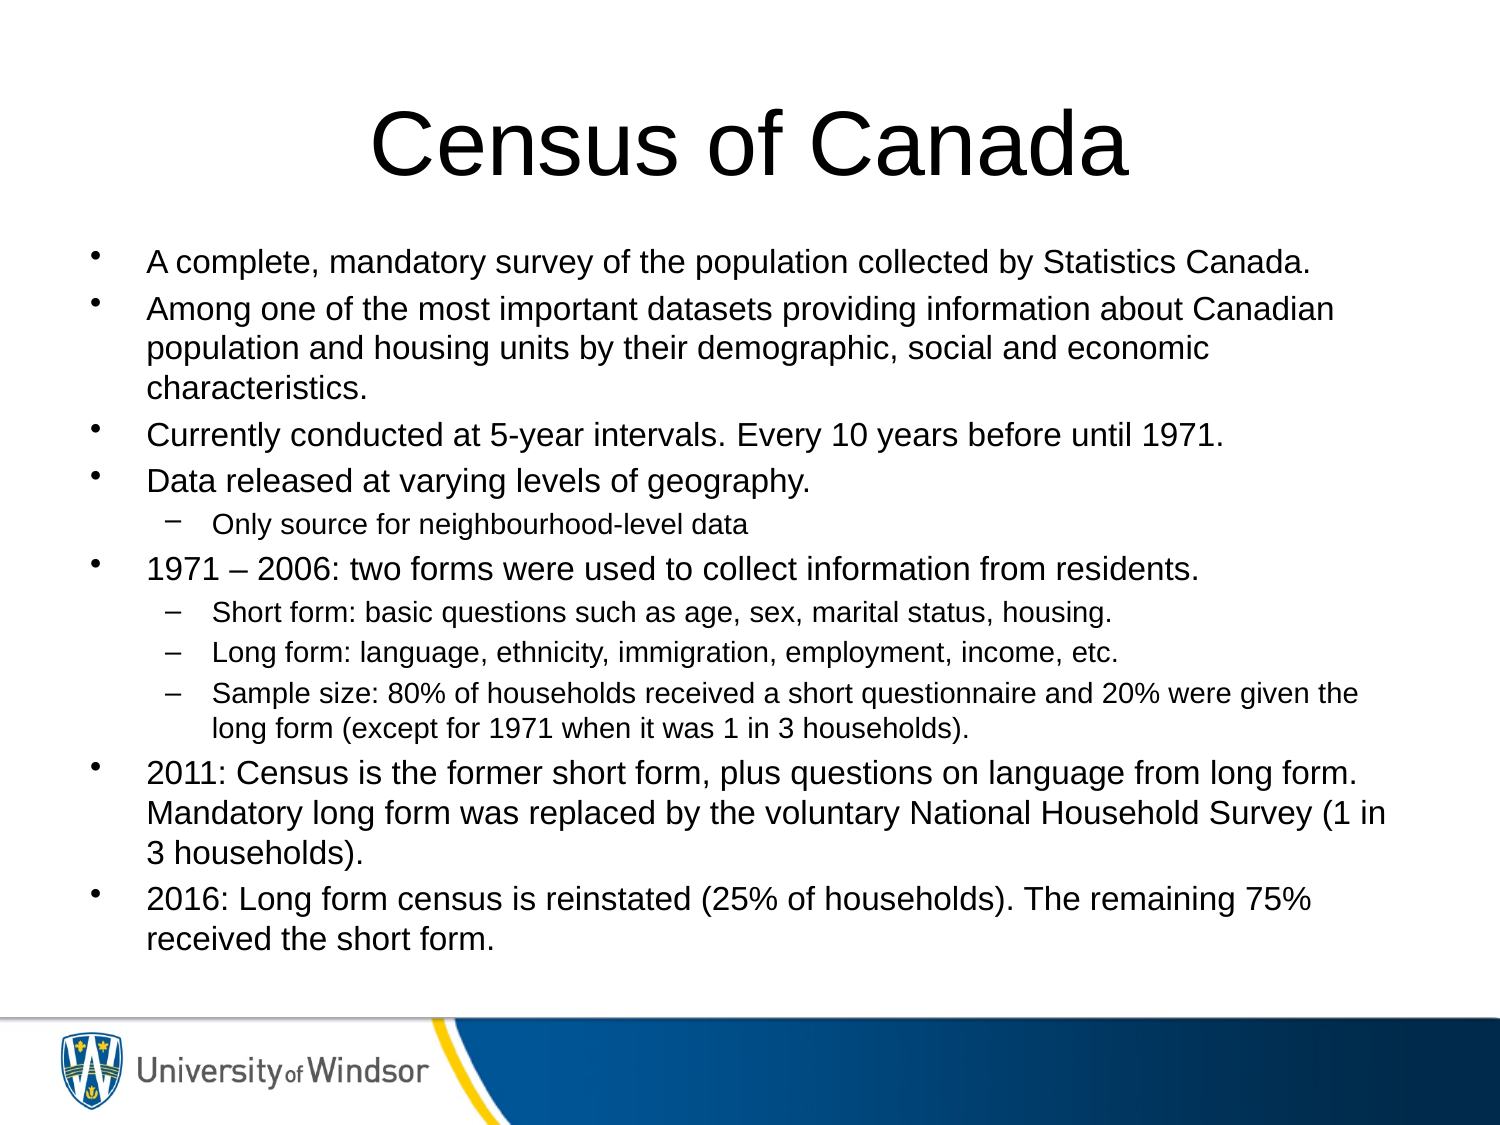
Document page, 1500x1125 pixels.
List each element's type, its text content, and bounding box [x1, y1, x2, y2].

title Census of Canada [75, 45, 1425, 232]
list A complete, mandatory survey of the population collected by Statistics Canada. Among one of the most important datasets providing information about Canadian population and housing units by their demographic, social and economic characteristics. Currently conducted at 5-year intervals. Every 10 years before until 1971. Data released at varying levels of geography. Only source for neighbourhood-level data 1971 – 2006: two forms were used to collect information from residents. Short form: basic questions such as age, sex, marital status, housing. Long form: language, ethnicity, immigration, employment, income, etc. Sample size: 80% of households received a short questionnaire and 20% were given the long form (except for 1971 when it was 1 in 3 households). 2011: Census is the former short form, plus questions on language from long form. Mandatory long form was replaced by the voluntary National Household Survey (1 in 3 households). 2016: Long form census is reinstated (25% of households). The remaining 75% received the short form. [75, 232, 1425, 975]
picture [0, 1017, 1500, 1125]
